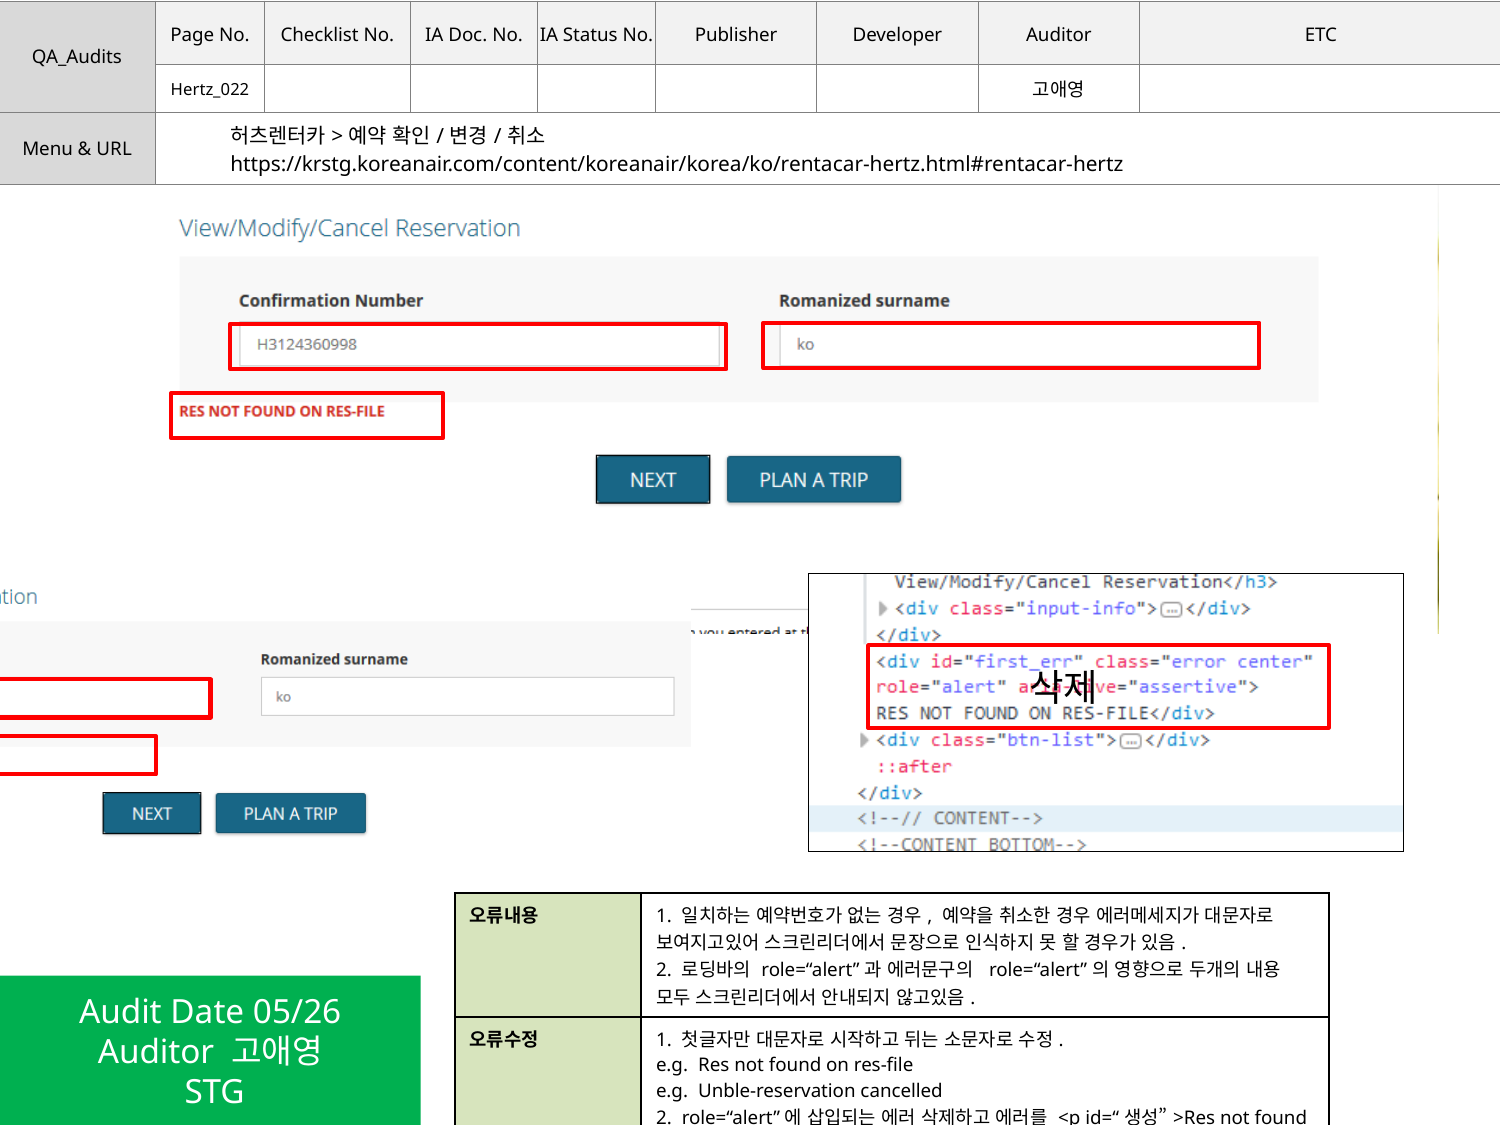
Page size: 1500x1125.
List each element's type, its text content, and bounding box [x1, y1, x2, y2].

table_cell [411, 65, 537, 112]
table_cell [1140, 65, 1500, 112]
table_cell [538, 65, 655, 112]
text_box Audit Date 05/26 Auditor 고애영 STG [0, 975, 421, 1125]
table_cell [817, 65, 978, 112]
table_cell 허츠렌터카>예약 확인/변경/취소 https://krstg.koreanair.com/content/koreanair/korea/ko/rentacar-hertz.html#rentacar-hertz [156, 113, 1500, 184]
table_cell 1. 첫글자만 대문자로 시작하고 뒤는 소문자로 수정. e.g. Res not found on res-file e.g. Unble-reservation cancelled 2. role=“alert”에 삽입되는 에러 삭제하고 에러를 <p id=“생성”>Res not found on res-file</p> 과 <p id=“생성”>Unble-reservation cancelled</p>태그로 보여지게 마크업 수정한 후 예약번호, 예약이름의 인풋박스에 aria-invalid=“true”와 aria-describedby=“에러id”를 삽입한다. 에러가 없어지면 이 소스도 삭제되도록 수정 [642, 1018, 1328, 1125]
table_header 1. 일치하는 예약번호가 없는 경우, 예약을 취소한 경우 에러메세지가 대문자로 보여지고있어 스크린리더에서 문장으로 인식하지 못 할 경우가 있음. 2. 로딩바의 role=“alert”과 에러문구의 role=“alert”의 영향으로 두개의 내용 모두 스크린리더에서 안내되지 않고있음. [642, 894, 1328, 1016]
table_cell Hertz_022 [156, 65, 264, 112]
table_cell Menu & URL [0, 113, 155, 184]
table_header 오류내용 [456, 894, 640, 1016]
table_cell 오류수정 [456, 1018, 640, 1125]
table_header ETC [1140, 2, 1500, 64]
table_cell [656, 65, 816, 112]
table_cell [265, 65, 410, 112]
table_header Developer [817, 2, 978, 64]
table_header IA Doc. No. [411, 2, 537, 64]
table_header Page No. [156, 2, 264, 64]
table_header IA Status No. [538, 2, 655, 64]
table_cell 고애영 [979, 65, 1139, 112]
table_header Checklist No. [265, 2, 410, 64]
table_header Publisher [656, 2, 816, 64]
table_header QA_Audits [0, 2, 155, 112]
picture [0, 179, 1439, 864]
table_header Auditor [979, 2, 1139, 64]
